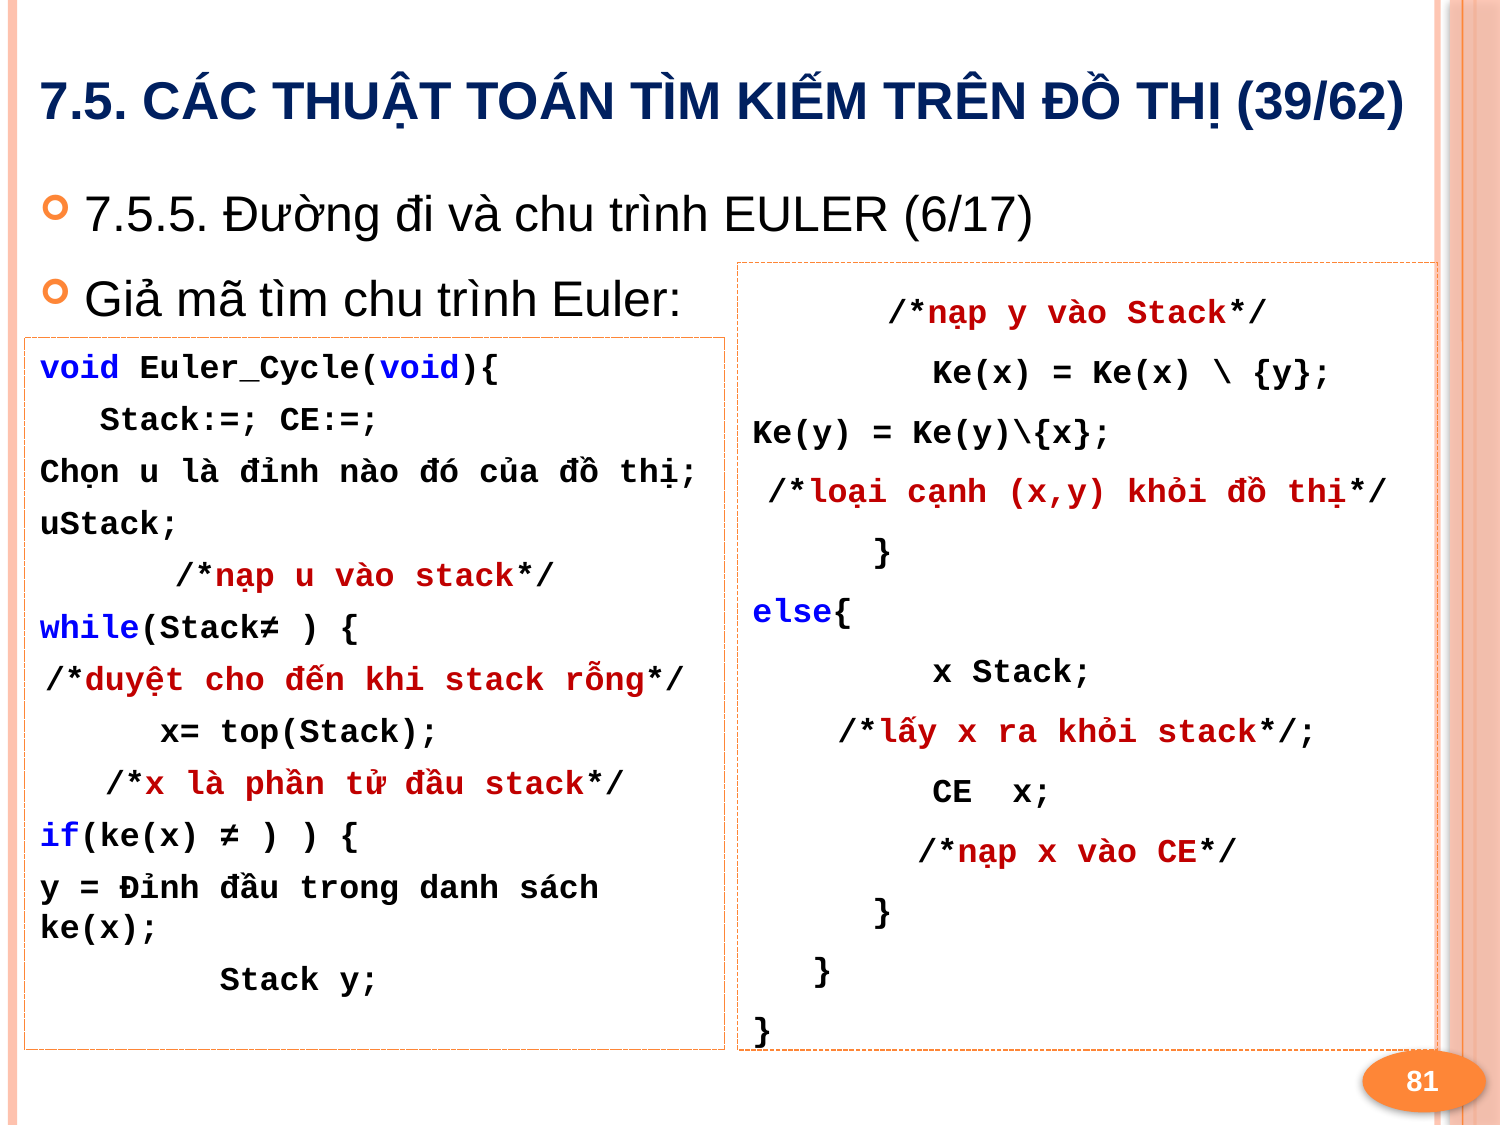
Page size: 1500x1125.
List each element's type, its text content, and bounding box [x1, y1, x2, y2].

list 7.5.5. Đường đi và chu trình EULER (6/17) Giả mã tìm chu trình Euler: [24, 162, 1425, 1062]
title 7.5. Các thuật toán tìm kiếm trên đồ thị (39/62) [24, 45, 1425, 138]
slide_number 81 [1350, 1036, 1496, 1122]
